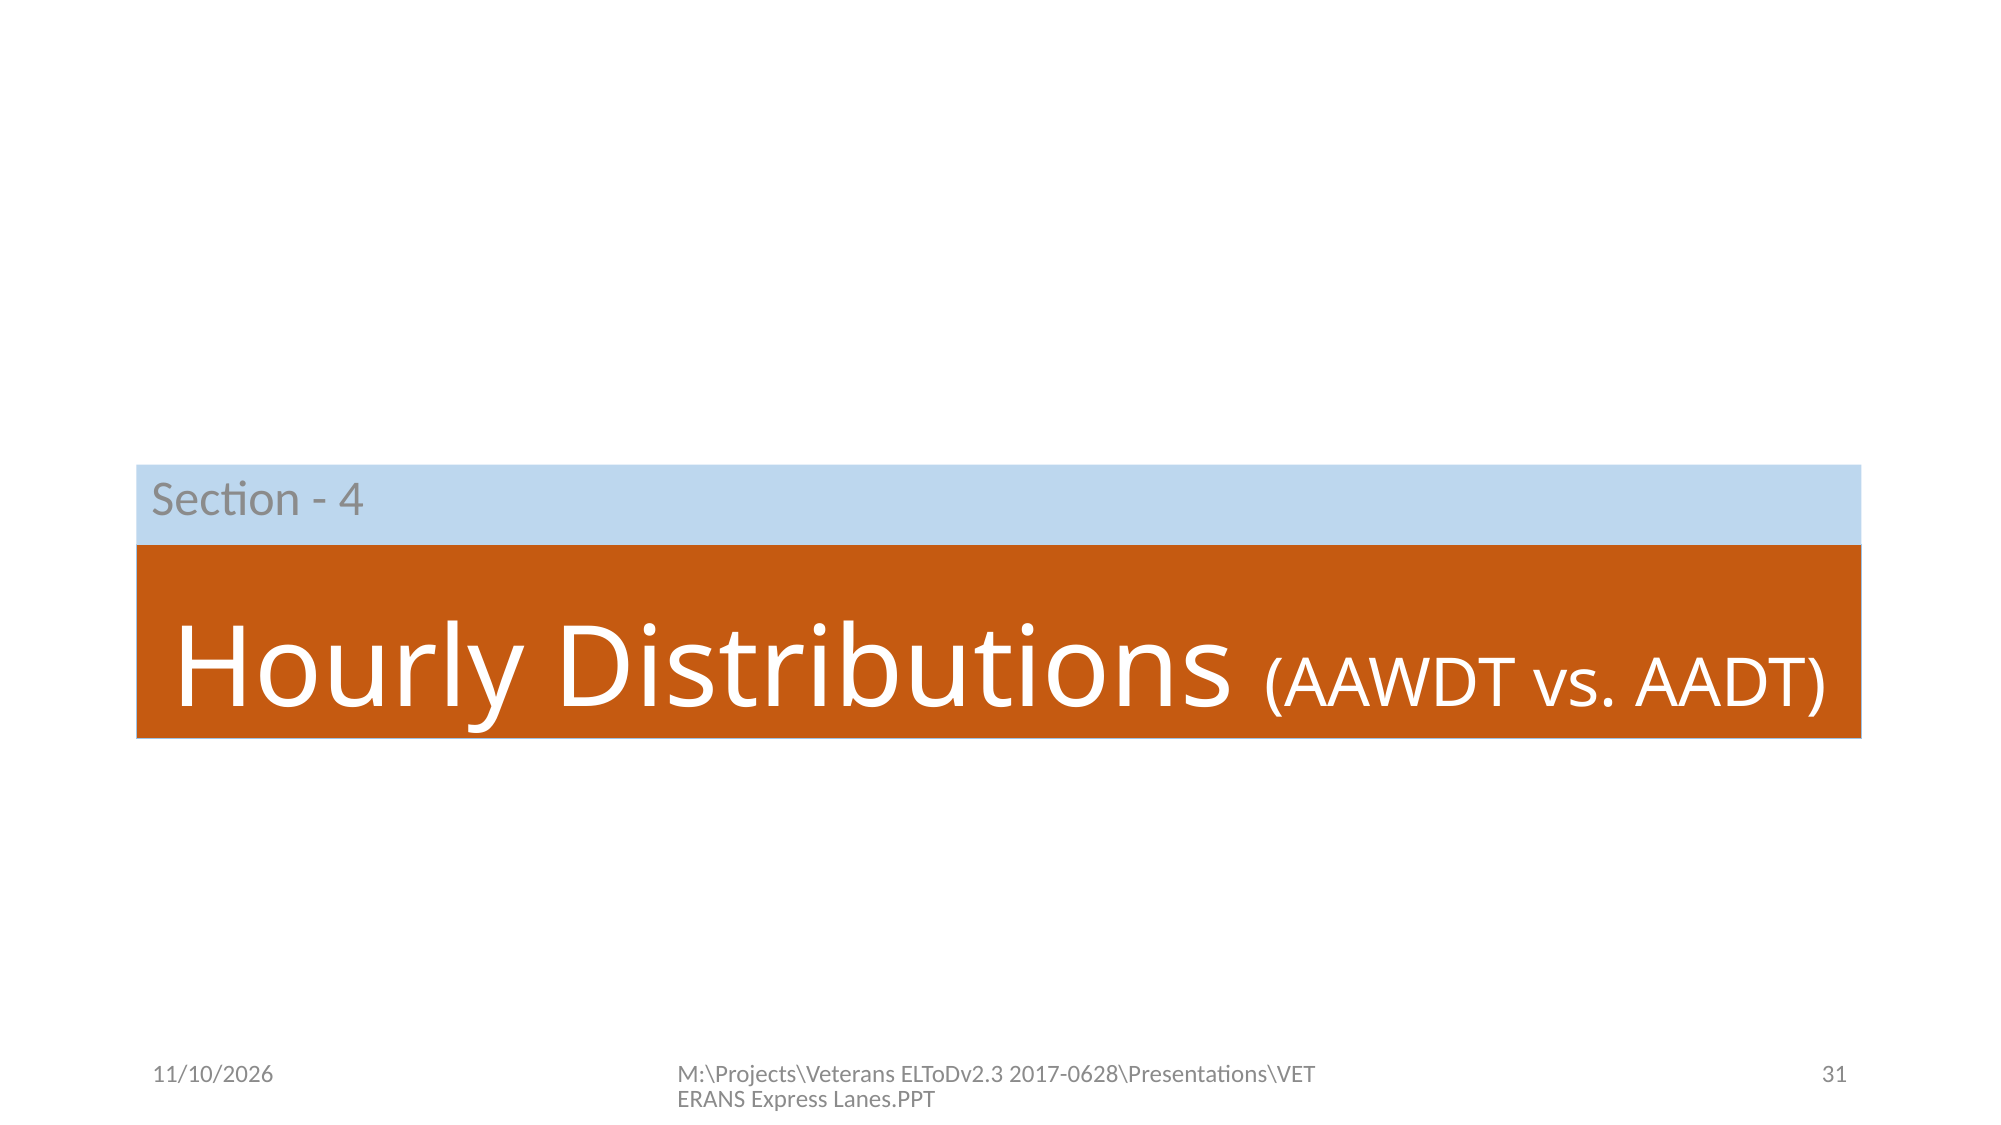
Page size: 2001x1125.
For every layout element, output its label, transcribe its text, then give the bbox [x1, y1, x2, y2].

title Hourly Distributions (AAWDT vs. AADT) [136, 545, 1862, 739]
list Section - 4 [136, 464, 1862, 545]
slide_number 31 [1412, 1042, 1863, 1103]
footer M:\Projects\Veterans ELToDv2.3 2017-0628\Presentations\VETERANS Express Lanes.PPT [662, 1042, 1338, 1103]
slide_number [137, 1042, 588, 1103]
